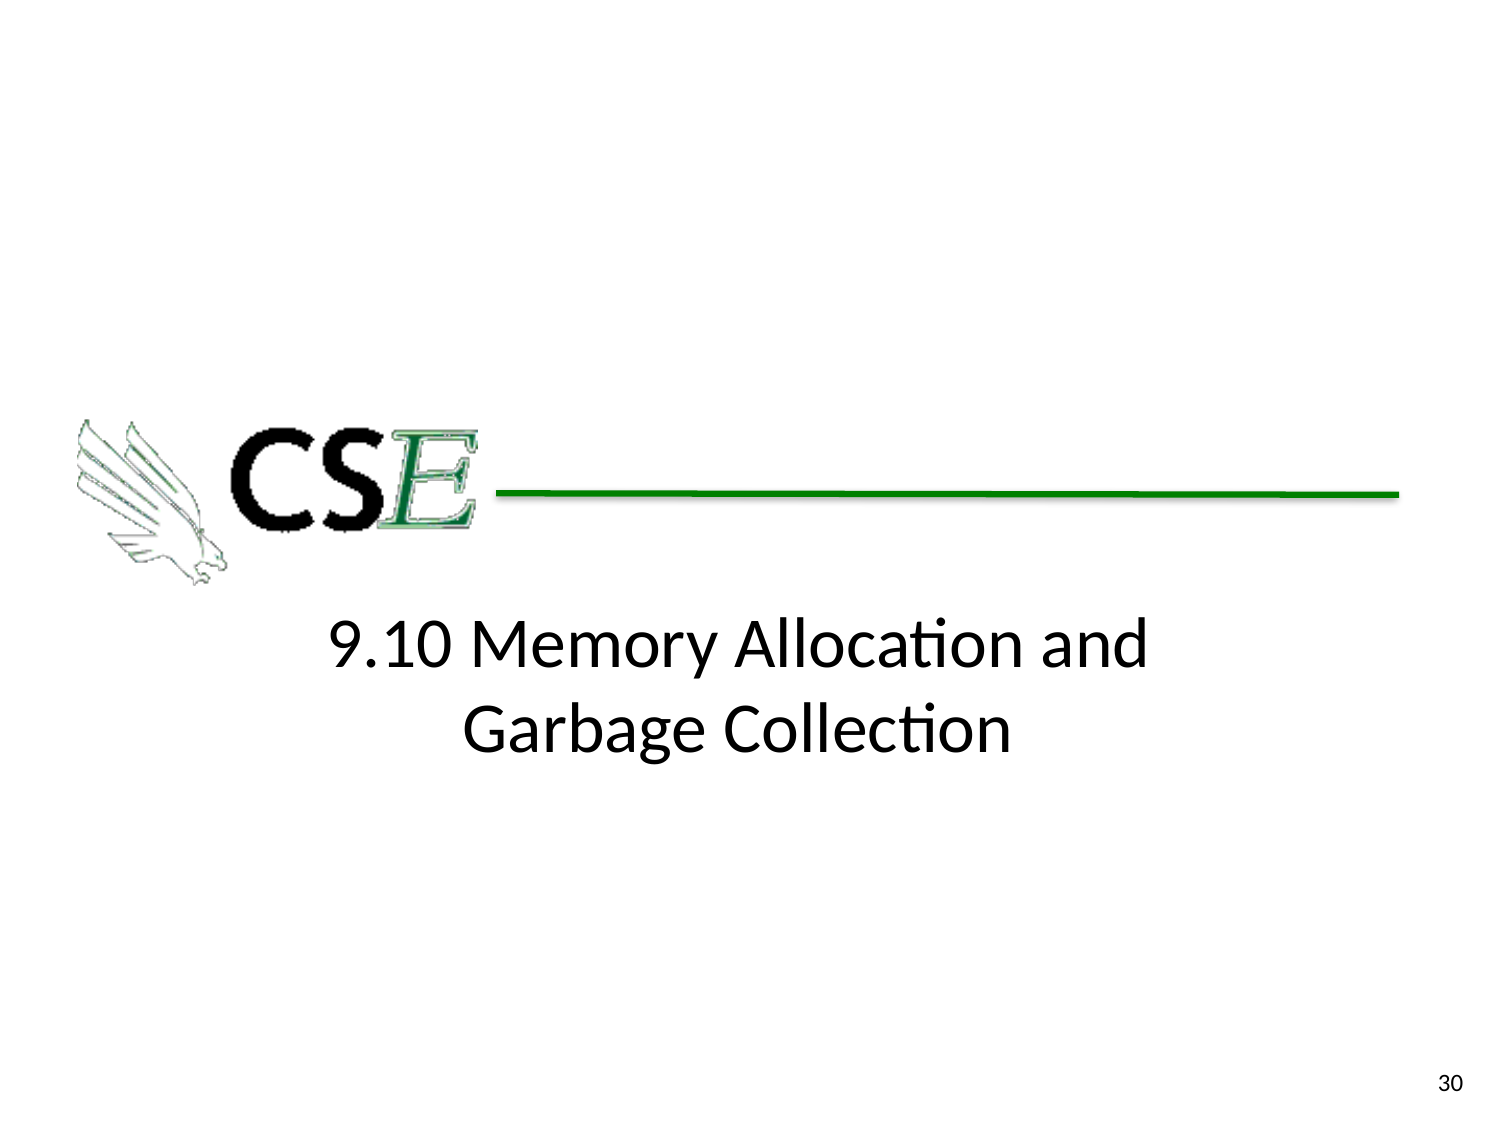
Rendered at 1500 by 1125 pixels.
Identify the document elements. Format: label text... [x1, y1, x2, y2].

title 9.10 Memory Allocation and Garbage Collection [77, 587, 1400, 776]
picture [76, 418, 478, 588]
slide_number 30 [1418, 1051, 1479, 1112]
